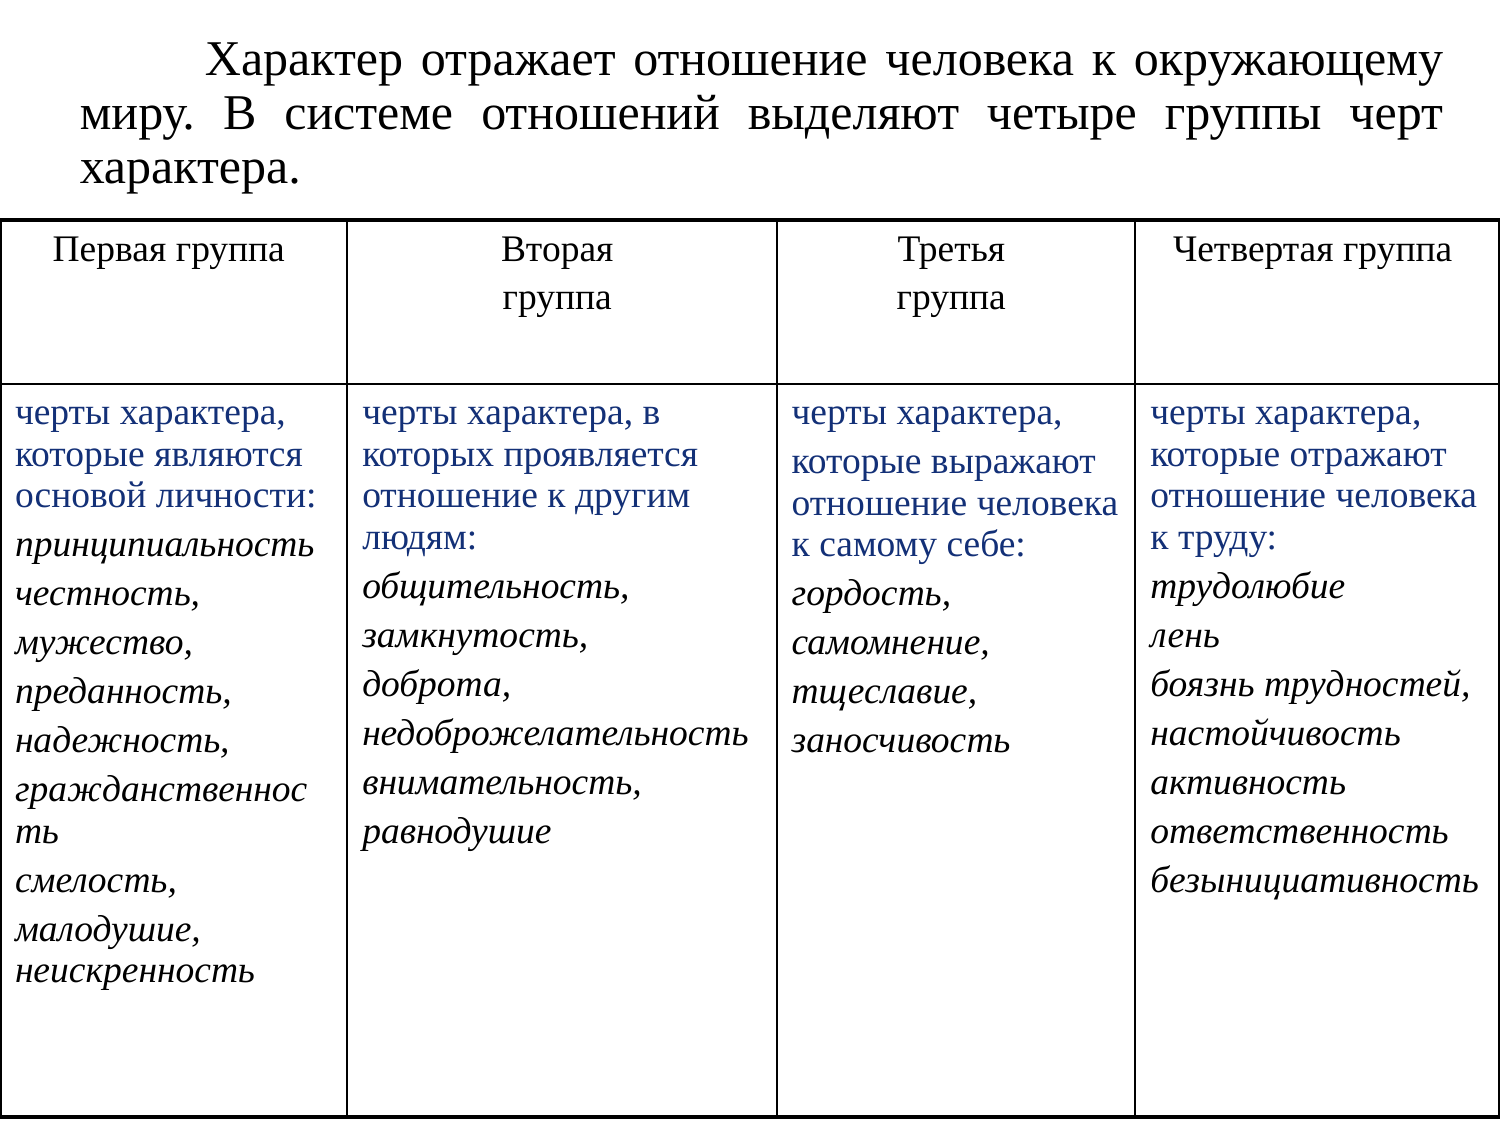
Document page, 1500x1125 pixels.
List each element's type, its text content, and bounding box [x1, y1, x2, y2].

table_cell черты характера, которые отражают отношение человека к труду: трудолюбие лень боязнь трудностей, настойчивость активность ответственность безынициативность [1136, 385, 1498, 1115]
table_cell черты характера, в которых проявляется отношение к другим людям: общительность, замкнутость, доброта, недоброжелательность внимательность, равнодушие [348, 385, 776, 1115]
title Характер отражает отношение человека к окружающему миру. В системе отношений выделяют четыре группы черт характера. [64, 40, 1460, 185]
table_header Вторая группа [348, 222, 776, 383]
table_header Четвертая группа [1136, 222, 1498, 383]
table_header Третья группа [778, 222, 1134, 383]
table_cell черты характера, которые выражают отношение человека к самому себе: гордость, самомнение, тщеславие, заносчивость [778, 385, 1134, 1115]
table_header Первая группа [2, 222, 346, 383]
table_cell черты характера, которые являются основой личности: принципиальность честность, мужество, преданность, надежность, гражданственность смелость, малодушие, неискренность [2, 385, 346, 1115]
